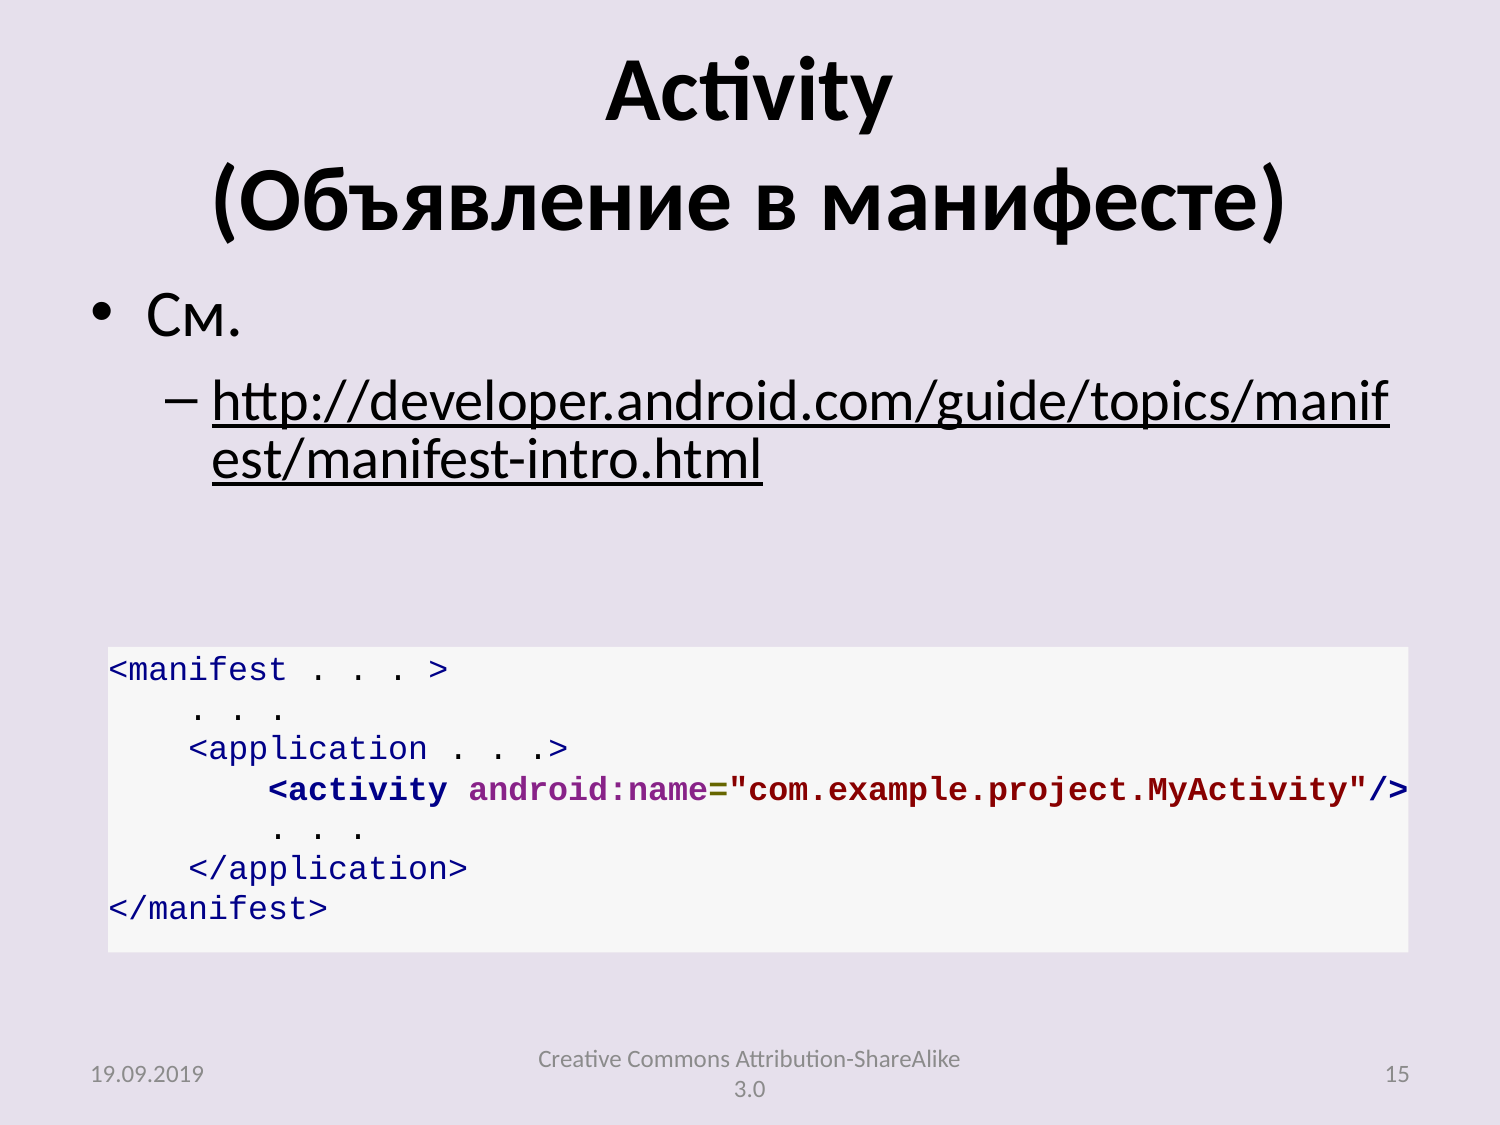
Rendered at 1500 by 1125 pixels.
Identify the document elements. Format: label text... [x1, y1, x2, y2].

title Activity (Объявление в манифесте) [74, 44, 1426, 233]
list См. http://developer.android.com/guide/topics/manifest/manifest-intro.html [74, 262, 1426, 1006]
slide_number 15 [1074, 1042, 1425, 1103]
text_box <manifest . . . > . . . <application . . .> <activity android:name="com.example.project.MyActivity"/> . . . </application> </manifest> [108, 646, 1409, 953]
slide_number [75, 1042, 425, 1103]
footer Creative Commons Attribution-ShareAlike 3.0 [512, 1042, 988, 1103]
